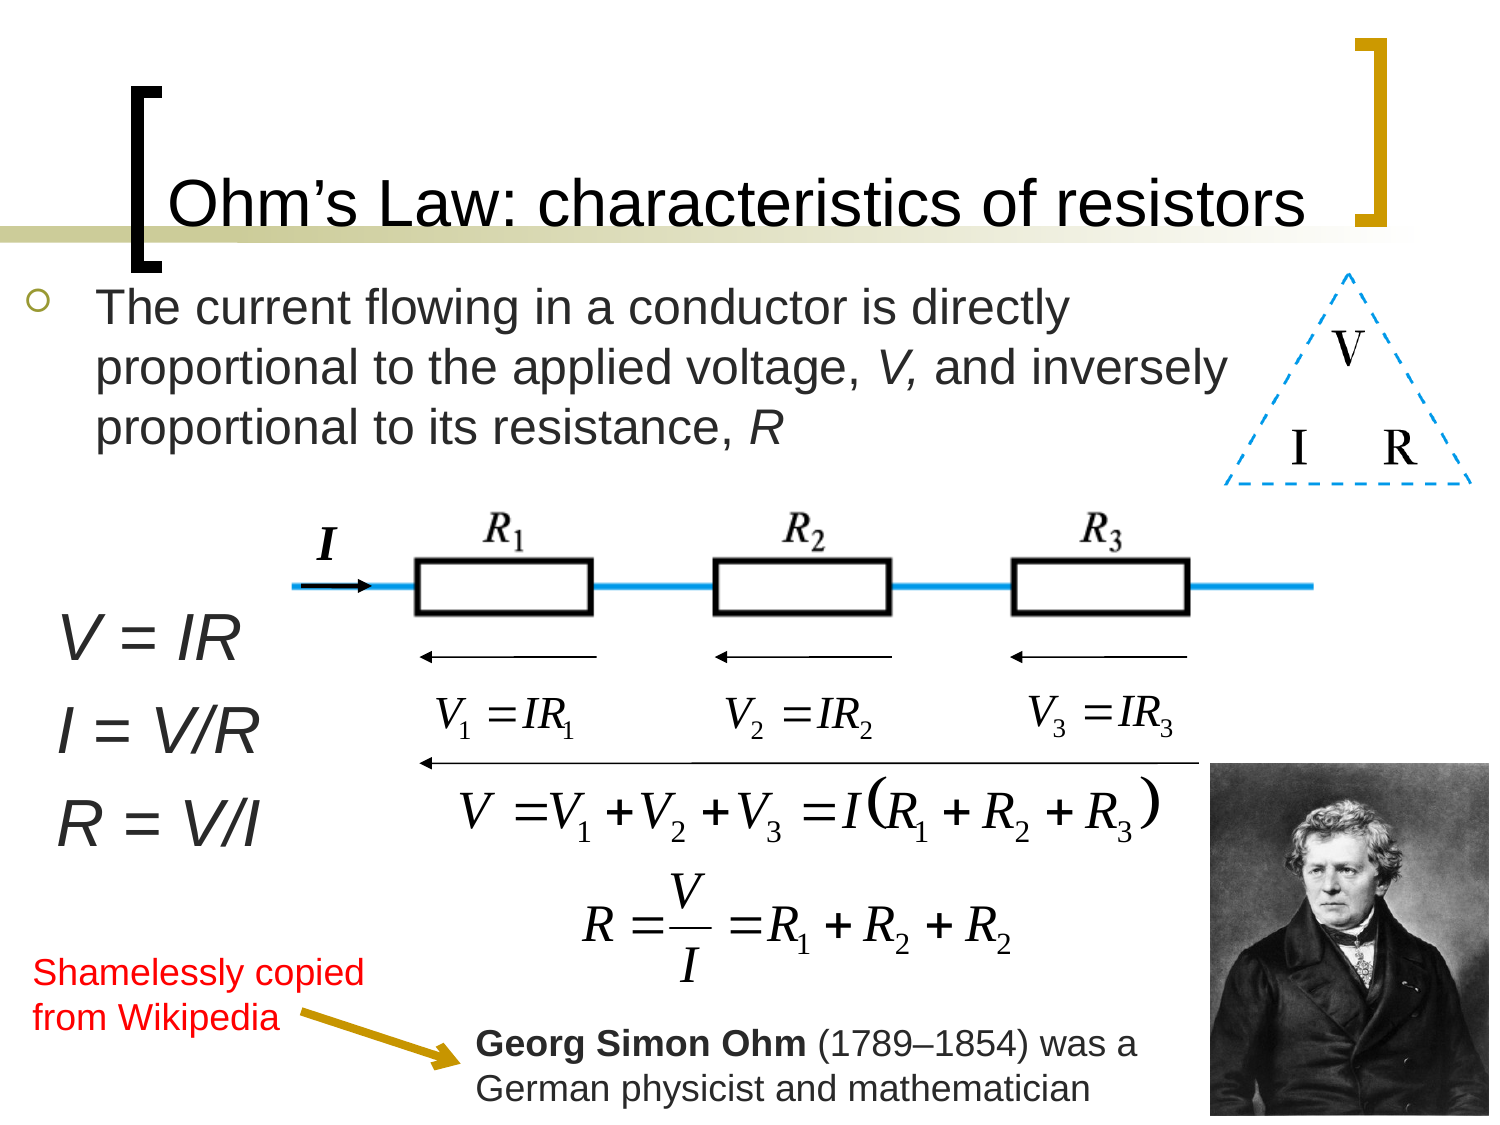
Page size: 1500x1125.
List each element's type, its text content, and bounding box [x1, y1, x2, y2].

text_box Shamelessly copied from Wikipedia [17, 940, 408, 1046]
picture [277, 491, 1329, 635]
title Ohm’s Law: characteristics of resistors [152, 15, 1400, 248]
text_box [1010, 650, 1188, 664]
picture [1219, 263, 1480, 490]
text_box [454, 774, 1164, 856]
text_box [1023, 680, 1182, 750]
text_box V = IR I = V/R R = V/I [41, 586, 361, 882]
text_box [720, 681, 883, 748]
text_box [419, 650, 597, 664]
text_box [572, 864, 1022, 995]
text_box [419, 757, 1199, 770]
list The current flowing in a conductor is directly proportional to the applied voltage, V, and inversely proportional to its resistance, R [0, 266, 1215, 516]
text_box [300, 1011, 461, 1065]
text_box [714, 650, 892, 664]
picture [1210, 762, 1489, 1116]
text_box Georg Simon Ohm (1789–1854) was a German physicist and mathematician [460, 1011, 1205, 1117]
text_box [430, 681, 582, 748]
